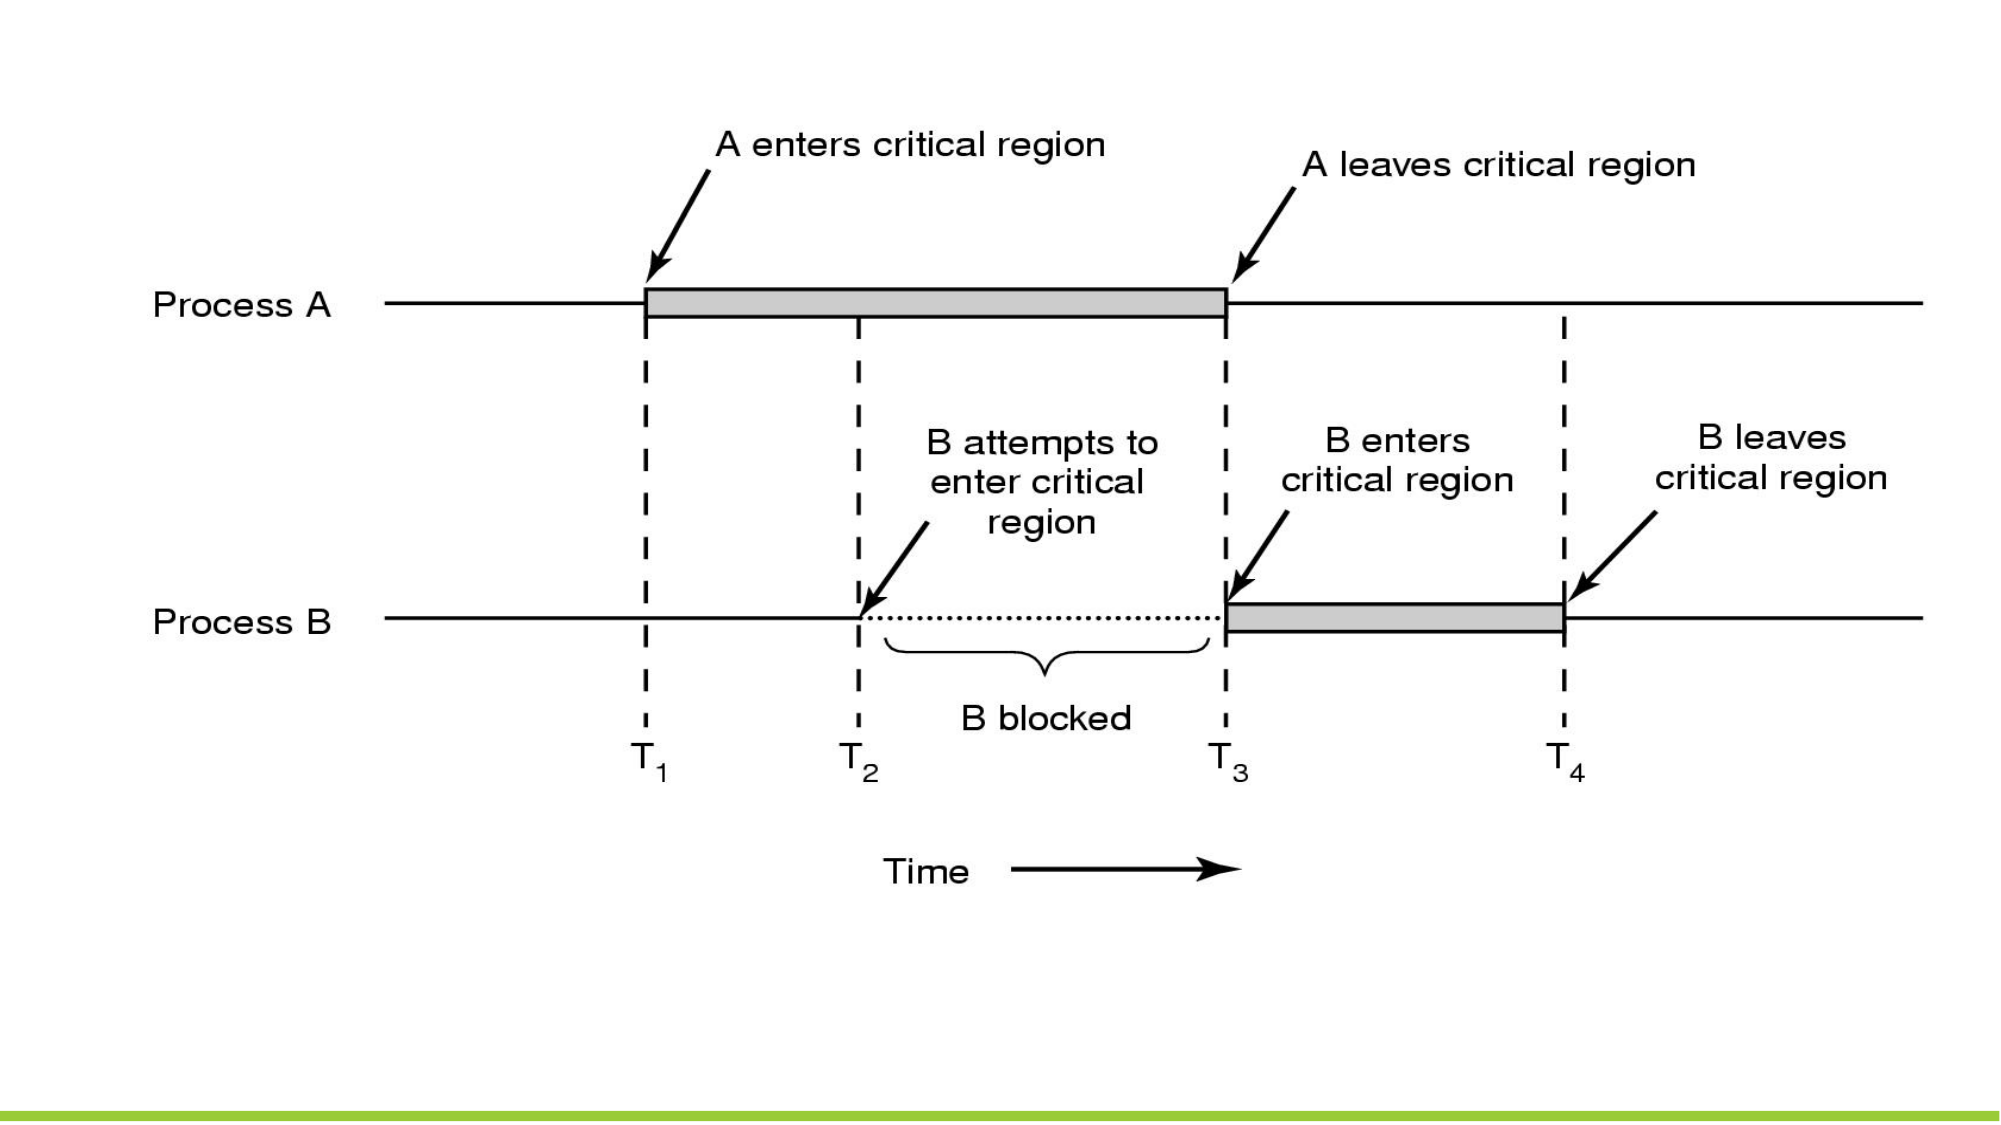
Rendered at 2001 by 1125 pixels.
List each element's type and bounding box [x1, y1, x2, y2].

picture [147, 116, 1943, 893]
